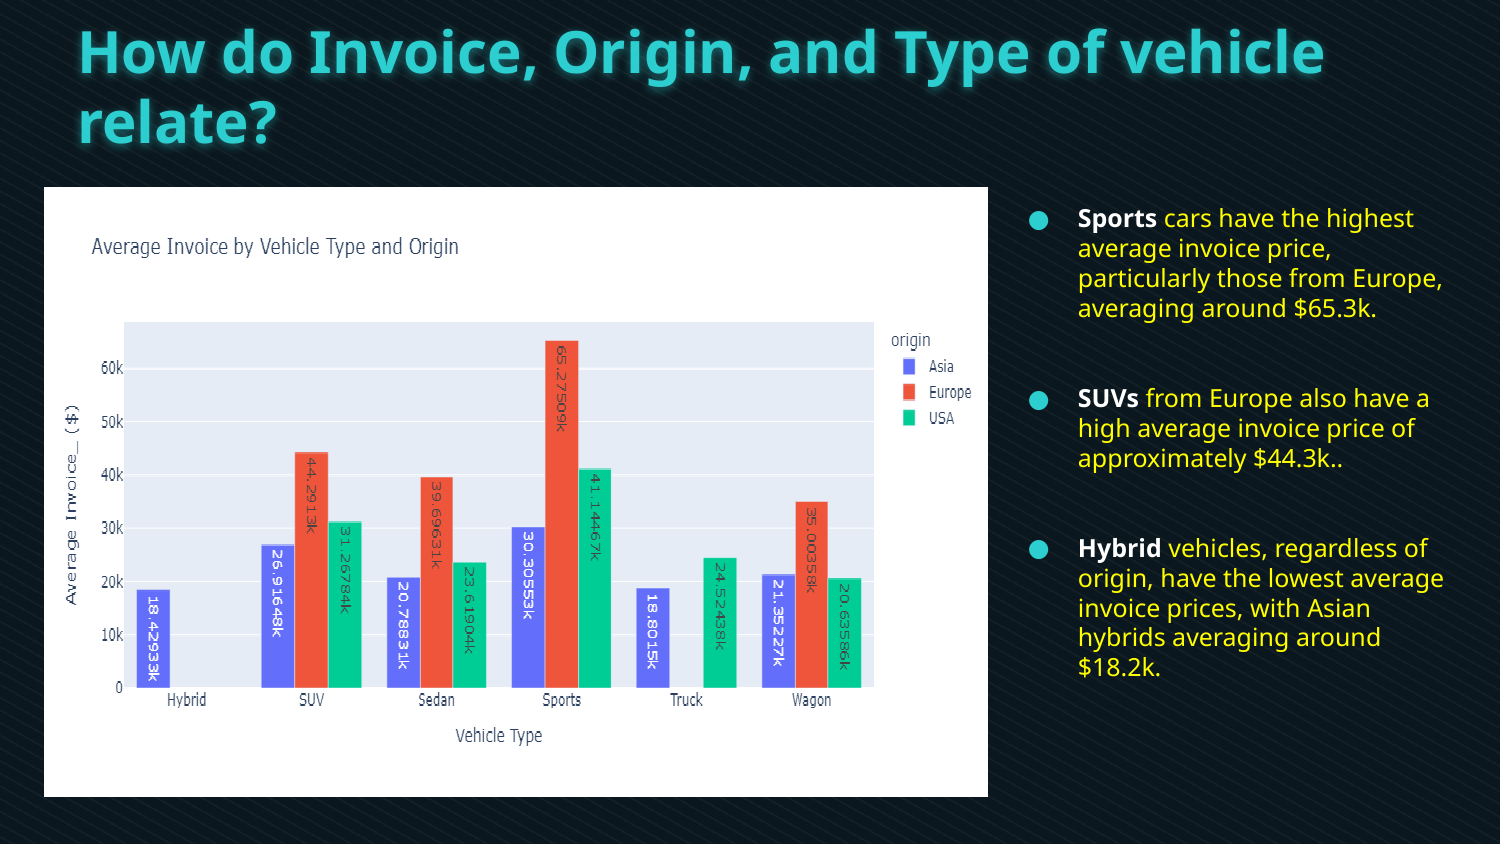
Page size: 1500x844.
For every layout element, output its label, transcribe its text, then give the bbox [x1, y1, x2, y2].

picture [44, 187, 989, 797]
title How do Invoice, Origin, and Type of vehicle relate? [62, 0, 1447, 171]
list Sports cars have the highest average invoice price, particularly those from Europe, averaging around $65.3k. SUVs from Europe also have a high average invoice price of approximately $44.3k.. Hybrid vehicles, regardless of origin, have the lowest average invoice prices, with Asian hybrids averaging around $18.2k. [989, 187, 1473, 721]
